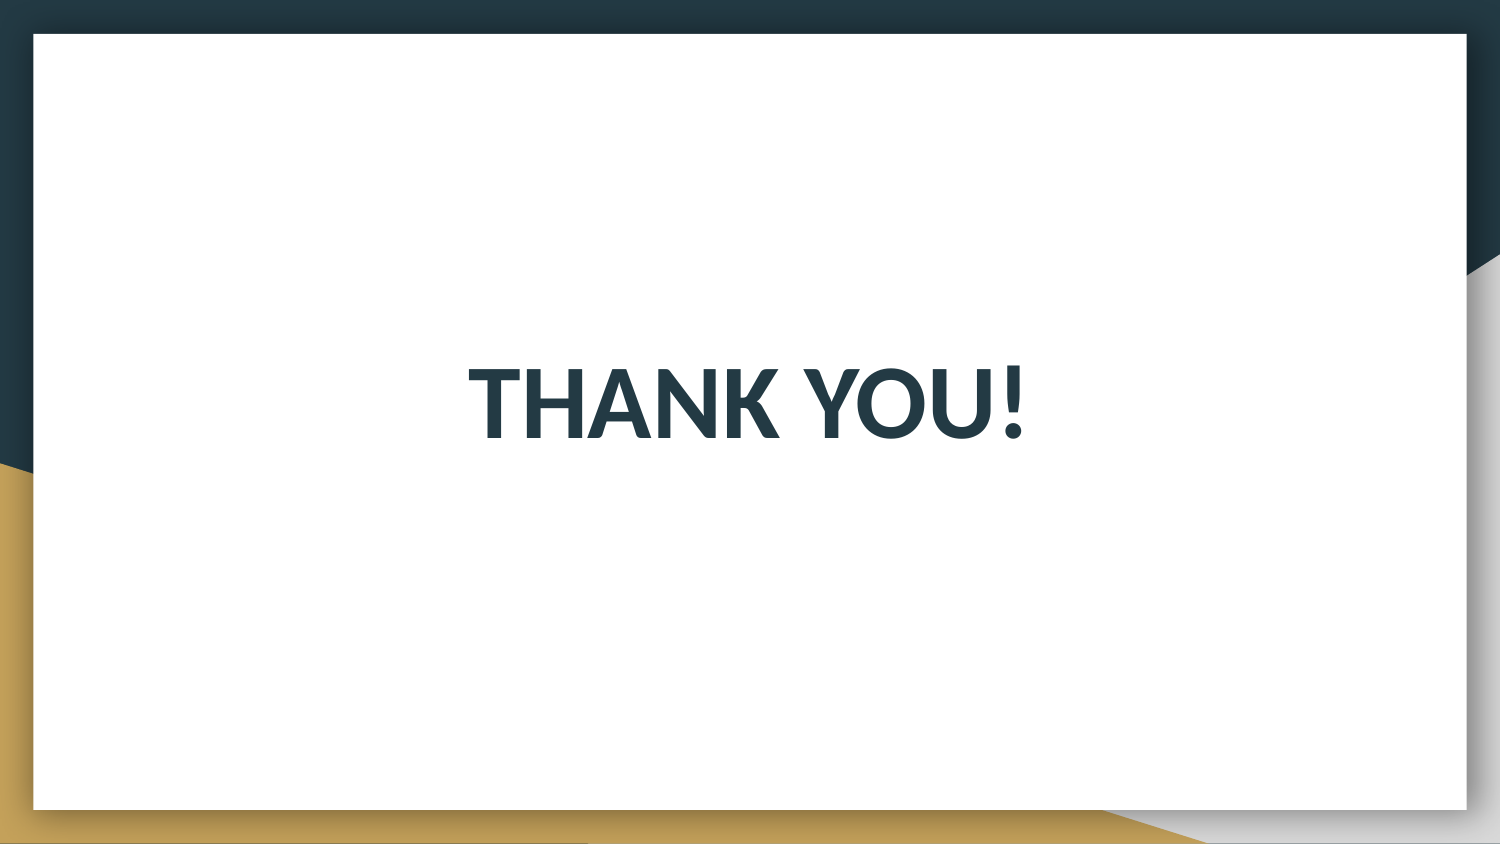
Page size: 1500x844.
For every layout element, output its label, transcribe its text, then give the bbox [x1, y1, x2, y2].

list THANK YOU! [134, 298, 1366, 499]
